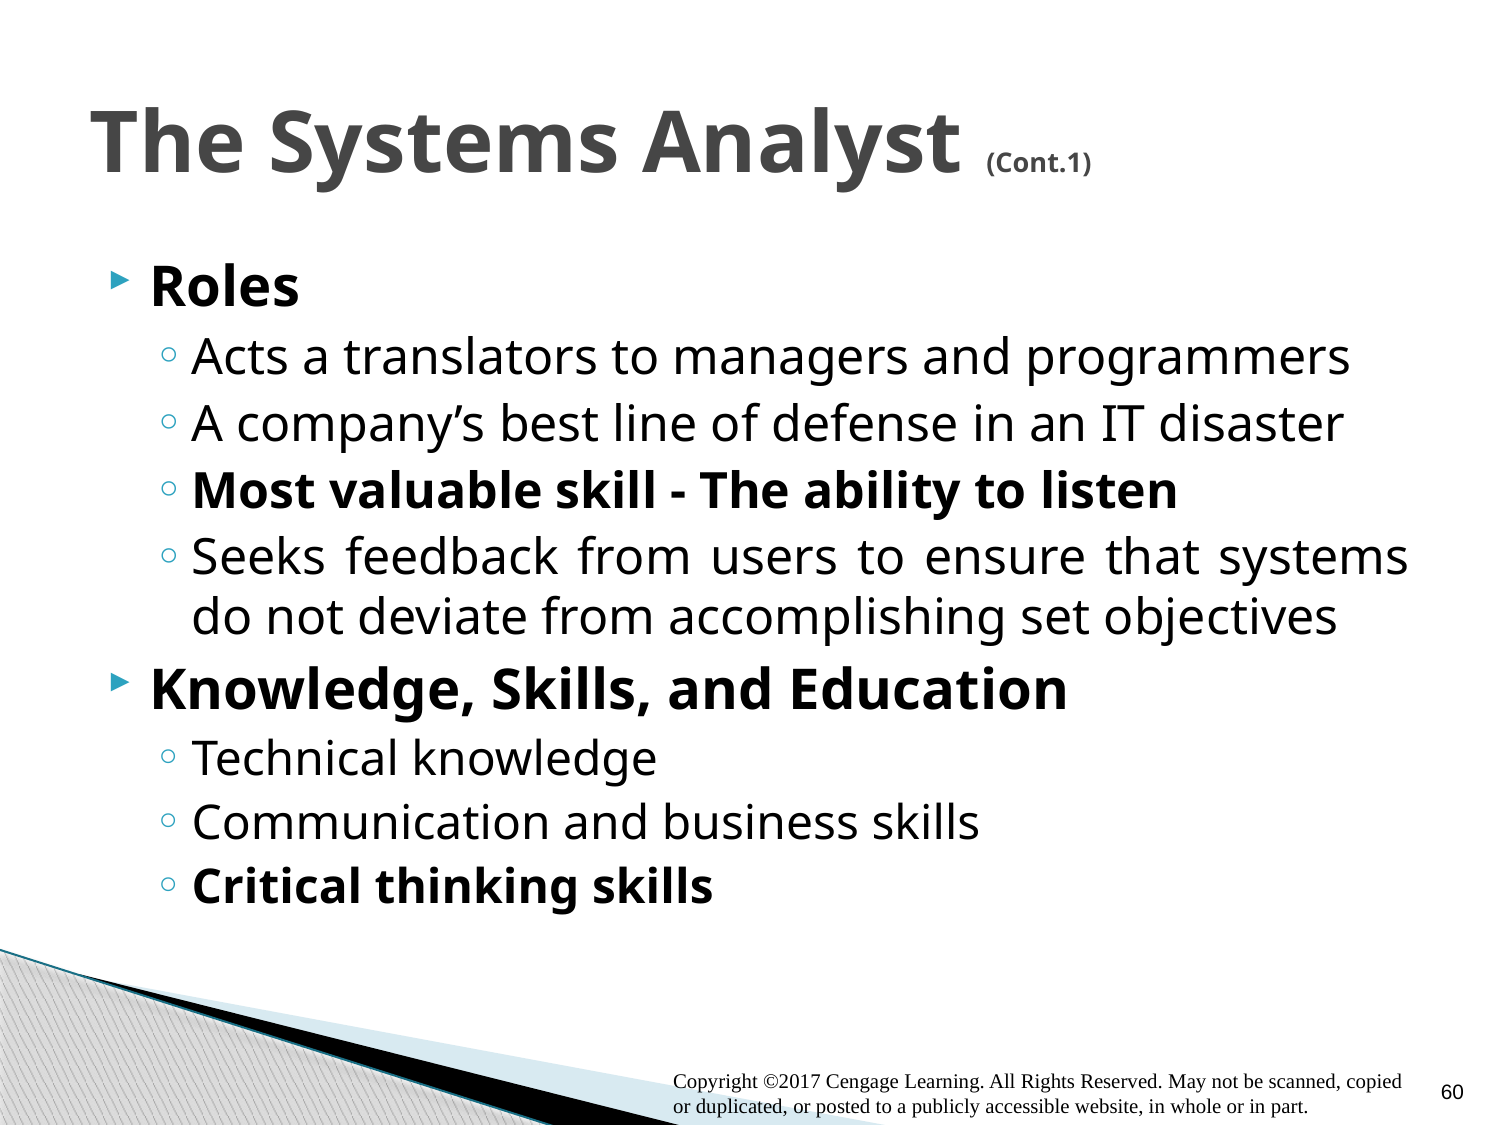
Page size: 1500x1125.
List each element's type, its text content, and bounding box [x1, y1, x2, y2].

list Roles Acts a translators to managers and programmers A company’s best line of defense in an IT disaster Most valuable skill - The ability to listen Seeks feedback from users to ensure that systems do not deviate from accomplishing set objectives Knowledge, Skills, and Education Technical knowledge Communication and business skills Critical thinking skills [75, 243, 1425, 986]
title The Systems Analyst (Cont.1) [75, 45, 1425, 233]
footer Copyright ©2017 Cengage Learning. All Rights Reserved. May not be scanned, copied or duplicated, or posted to a publicly accessible website, in whole or in part. [658, 1065, 1440, 1125]
slide_number 60 [1418, 1051, 1479, 1112]
